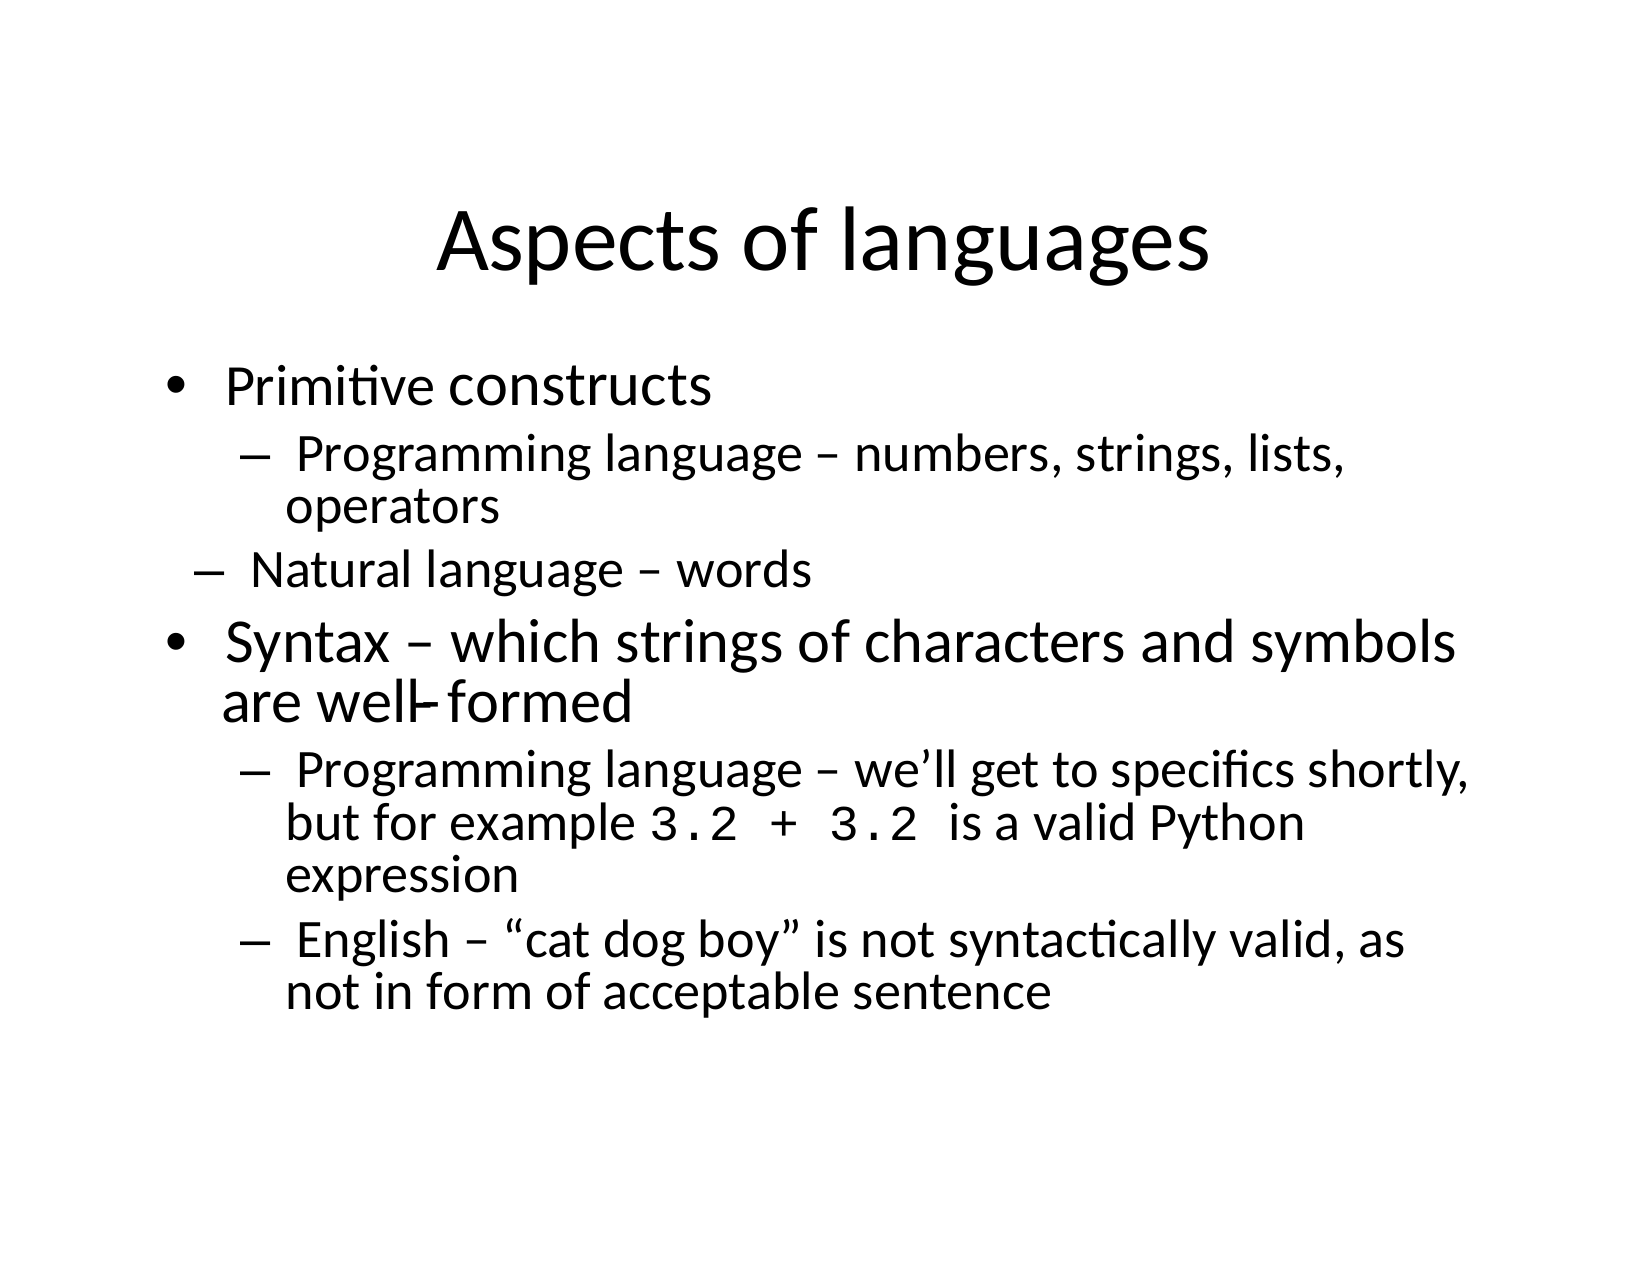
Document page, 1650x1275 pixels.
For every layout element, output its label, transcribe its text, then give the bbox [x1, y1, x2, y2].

title Aspects of languages [146, 132, 1503, 392]
list • Primitive constructs – Programming language – numbers, strings, lists, operators – Natural language – words • Syntax – which strings of characters and symbols are well-­‐ formed – Programming language – we’ll get to speciﬁcs shortly, but for example 3.2 + 3.2 is a valid Python expression – English – “cat dog boy” is not syntactically valid, as not in form of acceptable sentence [162, 344, 1488, 1070]
